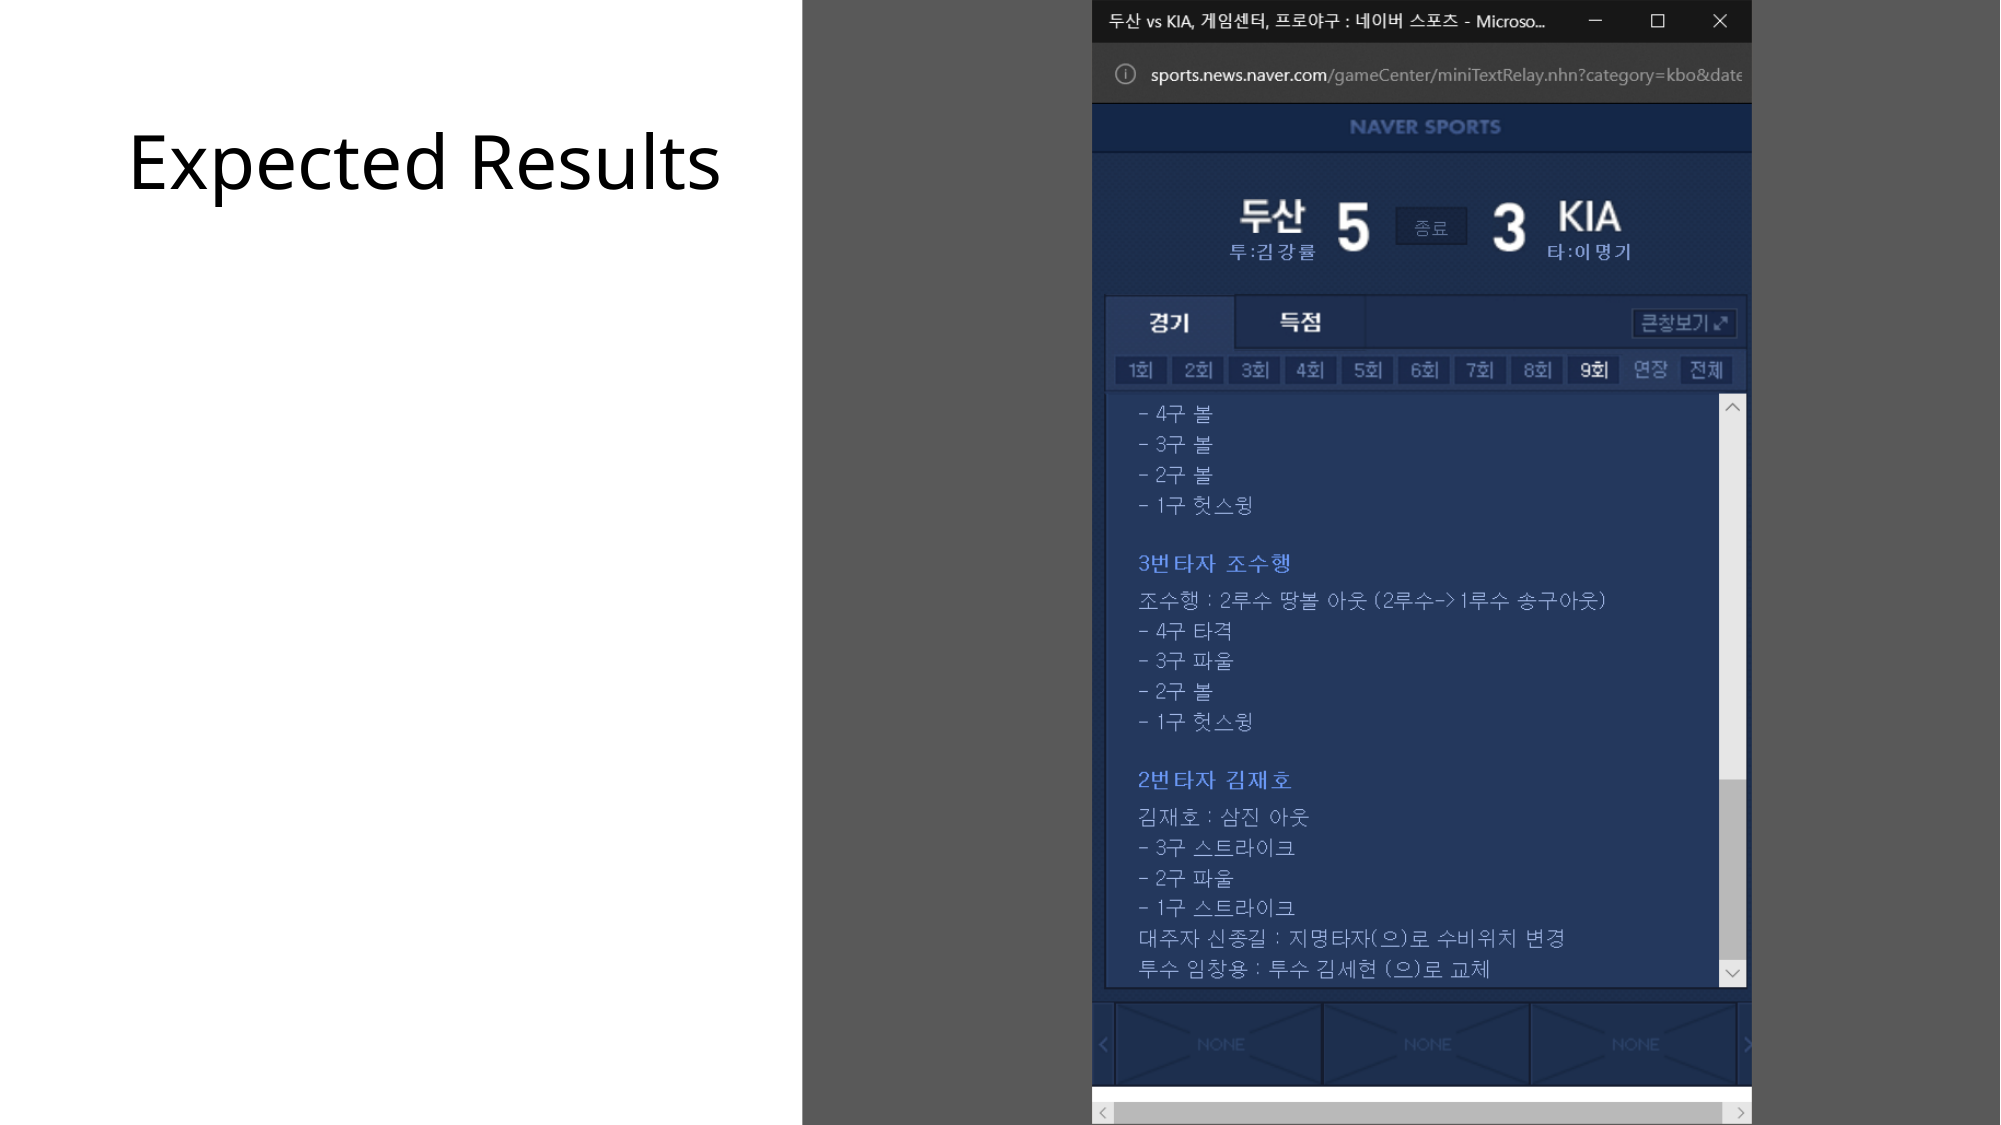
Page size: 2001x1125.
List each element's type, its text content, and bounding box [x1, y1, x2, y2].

text_box [1753, 0, 2000, 1125]
text_box [801, 0, 1091, 1125]
text_box Expected Results [113, 107, 762, 213]
picture [1091, 0, 1753, 1125]
